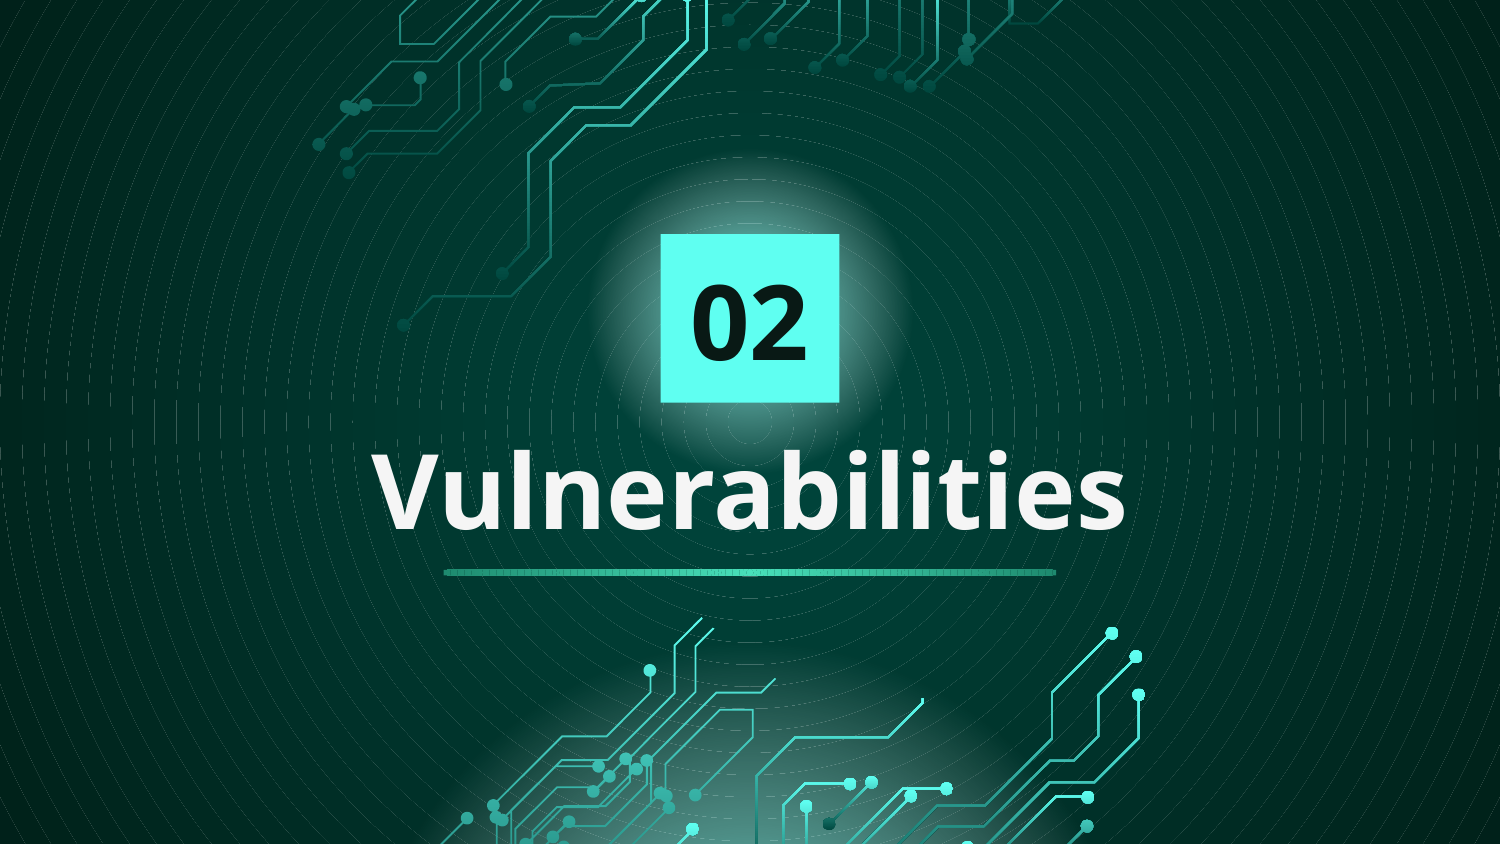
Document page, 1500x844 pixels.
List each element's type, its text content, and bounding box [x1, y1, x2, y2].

title Vulnerabilities [258, 410, 1242, 549]
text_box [312, 0, 779, 332]
text_box [443, 569, 1057, 576]
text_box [324, 616, 1146, 844]
title 02 [660, 234, 840, 403]
text_box [566, 128, 936, 410]
